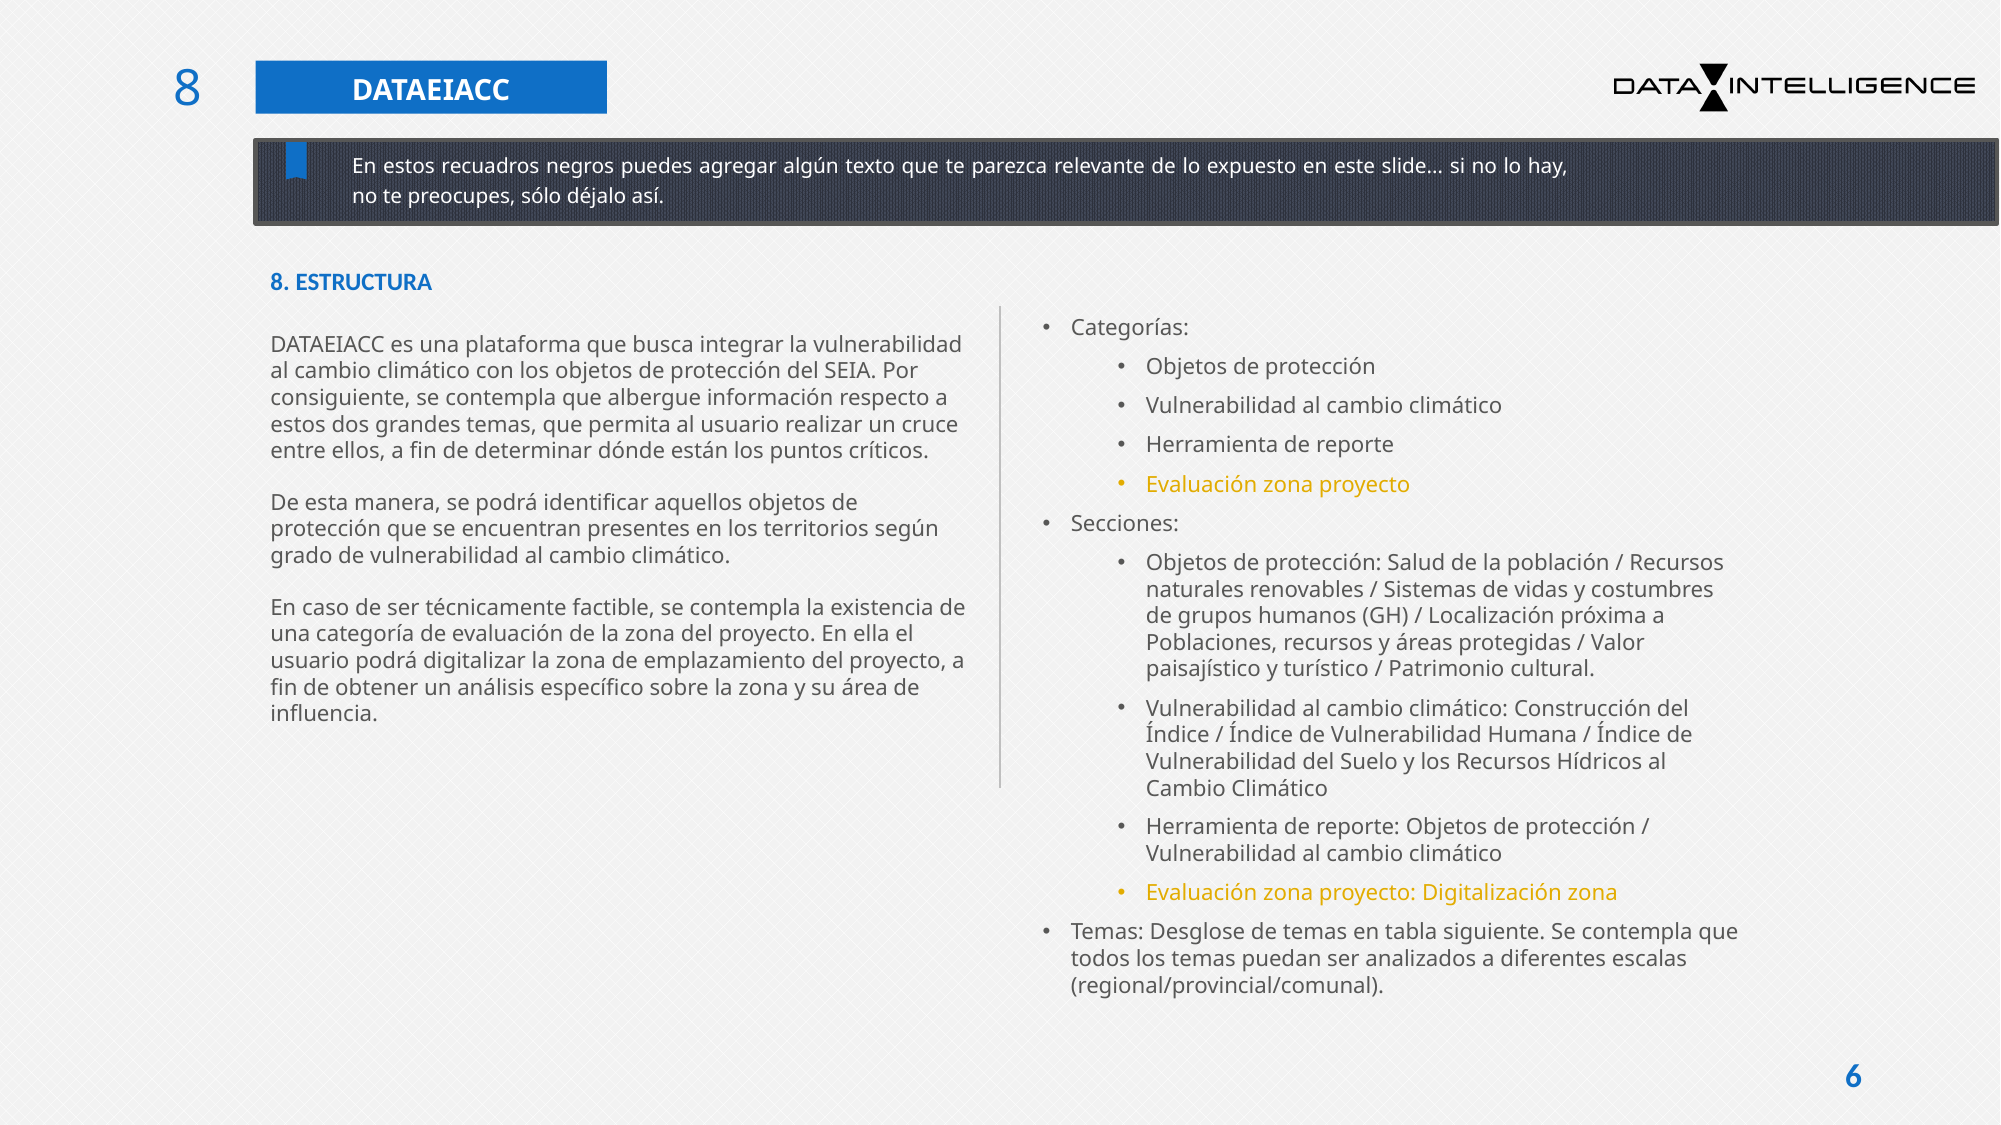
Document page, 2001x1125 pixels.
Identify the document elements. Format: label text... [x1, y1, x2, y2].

text_box [255, 139, 1998, 224]
text_box 6 [1807, 1050, 1899, 1100]
text_box DATAEIACC es una plataforma que busca integrar la vulnerabilidad al cambio climático con los objetos de protección del SEIA. Por consiguiente, se contempla que albergue información respecto a estos dos grandes temas, que permita al usuario realizar un cruce entre ellos, a fin de determinar dónde están los puntos críticos. De esta manera, se podrá identificar aquellos objetos de protección que se encuentran presentes en los territorios según grado de vulnerabilidad al cambio climático. En caso de ser técnicamente factible, se contempla la existencia de una categoría de evaluación de la zona del proyecto. En ella el usuario podrá digitalizar la zona de emplazamiento del proyecto, a fin de obtener un análisis específico sobre la zona y su área de influencia. [255, 322, 987, 786]
picture [1590, 42, 1999, 131]
text_box DATAEIACC [255, 60, 607, 114]
text_box [286, 142, 307, 180]
text_box Categorías: Objetos de protección Vulnerabilidad al cambio climático Herramienta de reporte Evaluación zona proyecto Secciones: Objetos de protección: Salud de la población / Recursos naturales renovables / Sistemas de vidas y costumbres de grupos humanos (GH) / Localización próxima a Poblaciones, recursos y áreas protegidas / Valor paisajístico y turístico / Patrimonio cultural. Vulnerabilidad al cambio climático: Construcción del Índice / Índice de Vulnerabilidad Humana / Índice de Vulnerabilidad del Suelo y los Recursos Hídricos al Cambio Climático Herramienta de reporte: Objetos de protección / Vulnerabilidad al cambio climático Evaluación zona proyecto: Digitalización zona Temas: Desglose de temas en tabla siguiente. Se contempla que todos los temas puedan ser analizados a diferentes escalas (regional/provincial/comunal). [1027, 305, 1759, 1045]
text_box 8. ESTRUCTURA [255, 257, 968, 303]
text_box En estos recuadros negros puedes agregar algún texto que te parezca relevante de lo expuesto en este slide… si no lo hay, no te preocupes, sólo déjalo así. [337, 140, 1583, 224]
text_box 8 [117, 48, 217, 124]
